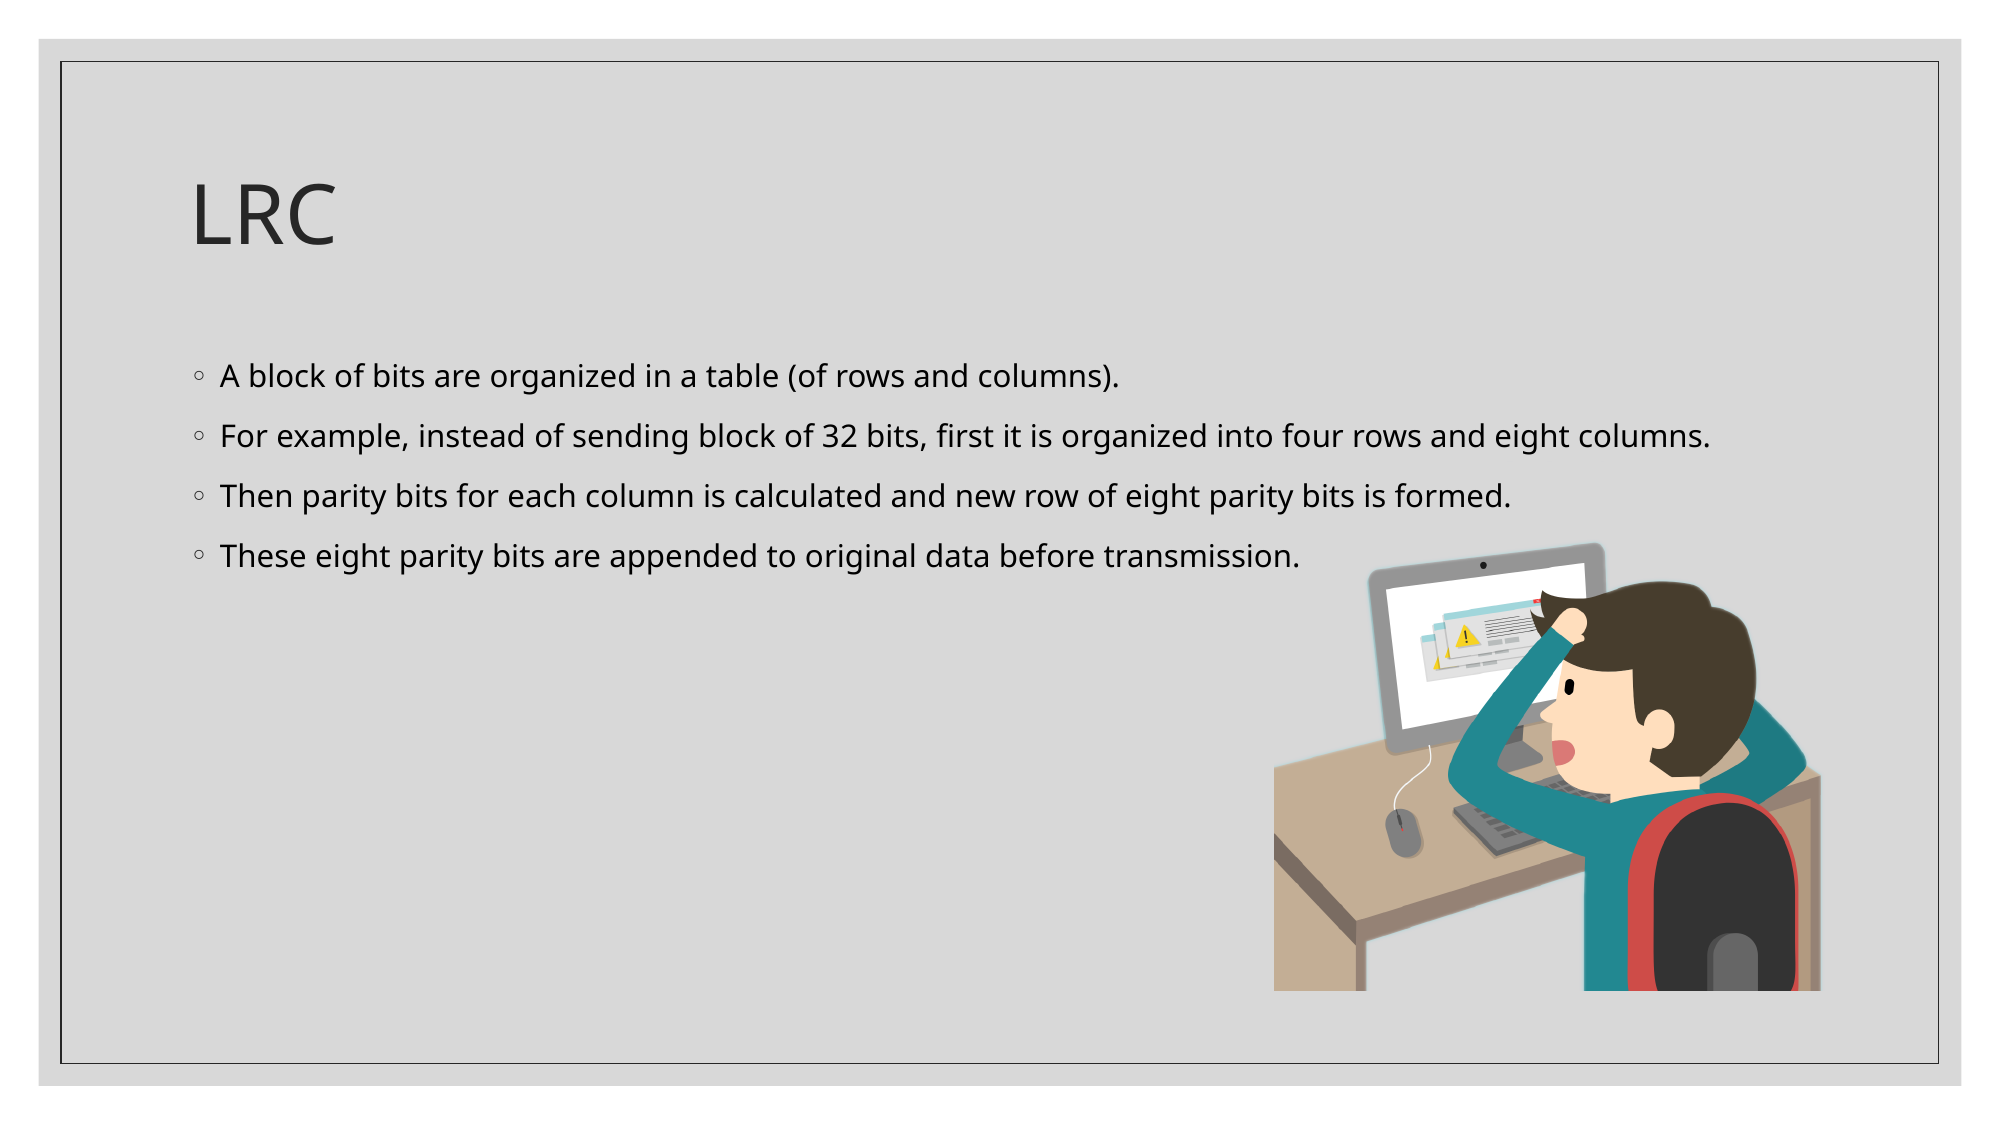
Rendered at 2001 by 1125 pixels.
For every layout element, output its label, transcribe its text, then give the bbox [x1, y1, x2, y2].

list A block of bits are organized in a table (of rows and columns). For example, instead of sending block of 32 bits, first it is organized into four rows and eight columns. Then parity bits for each column is calculated and new row of eight parity bits is formed. These eight parity bits are appended to original data before transmission. [174, 345, 1825, 977]
picture [1274, 461, 1826, 992]
title LRC [174, 105, 1825, 331]
